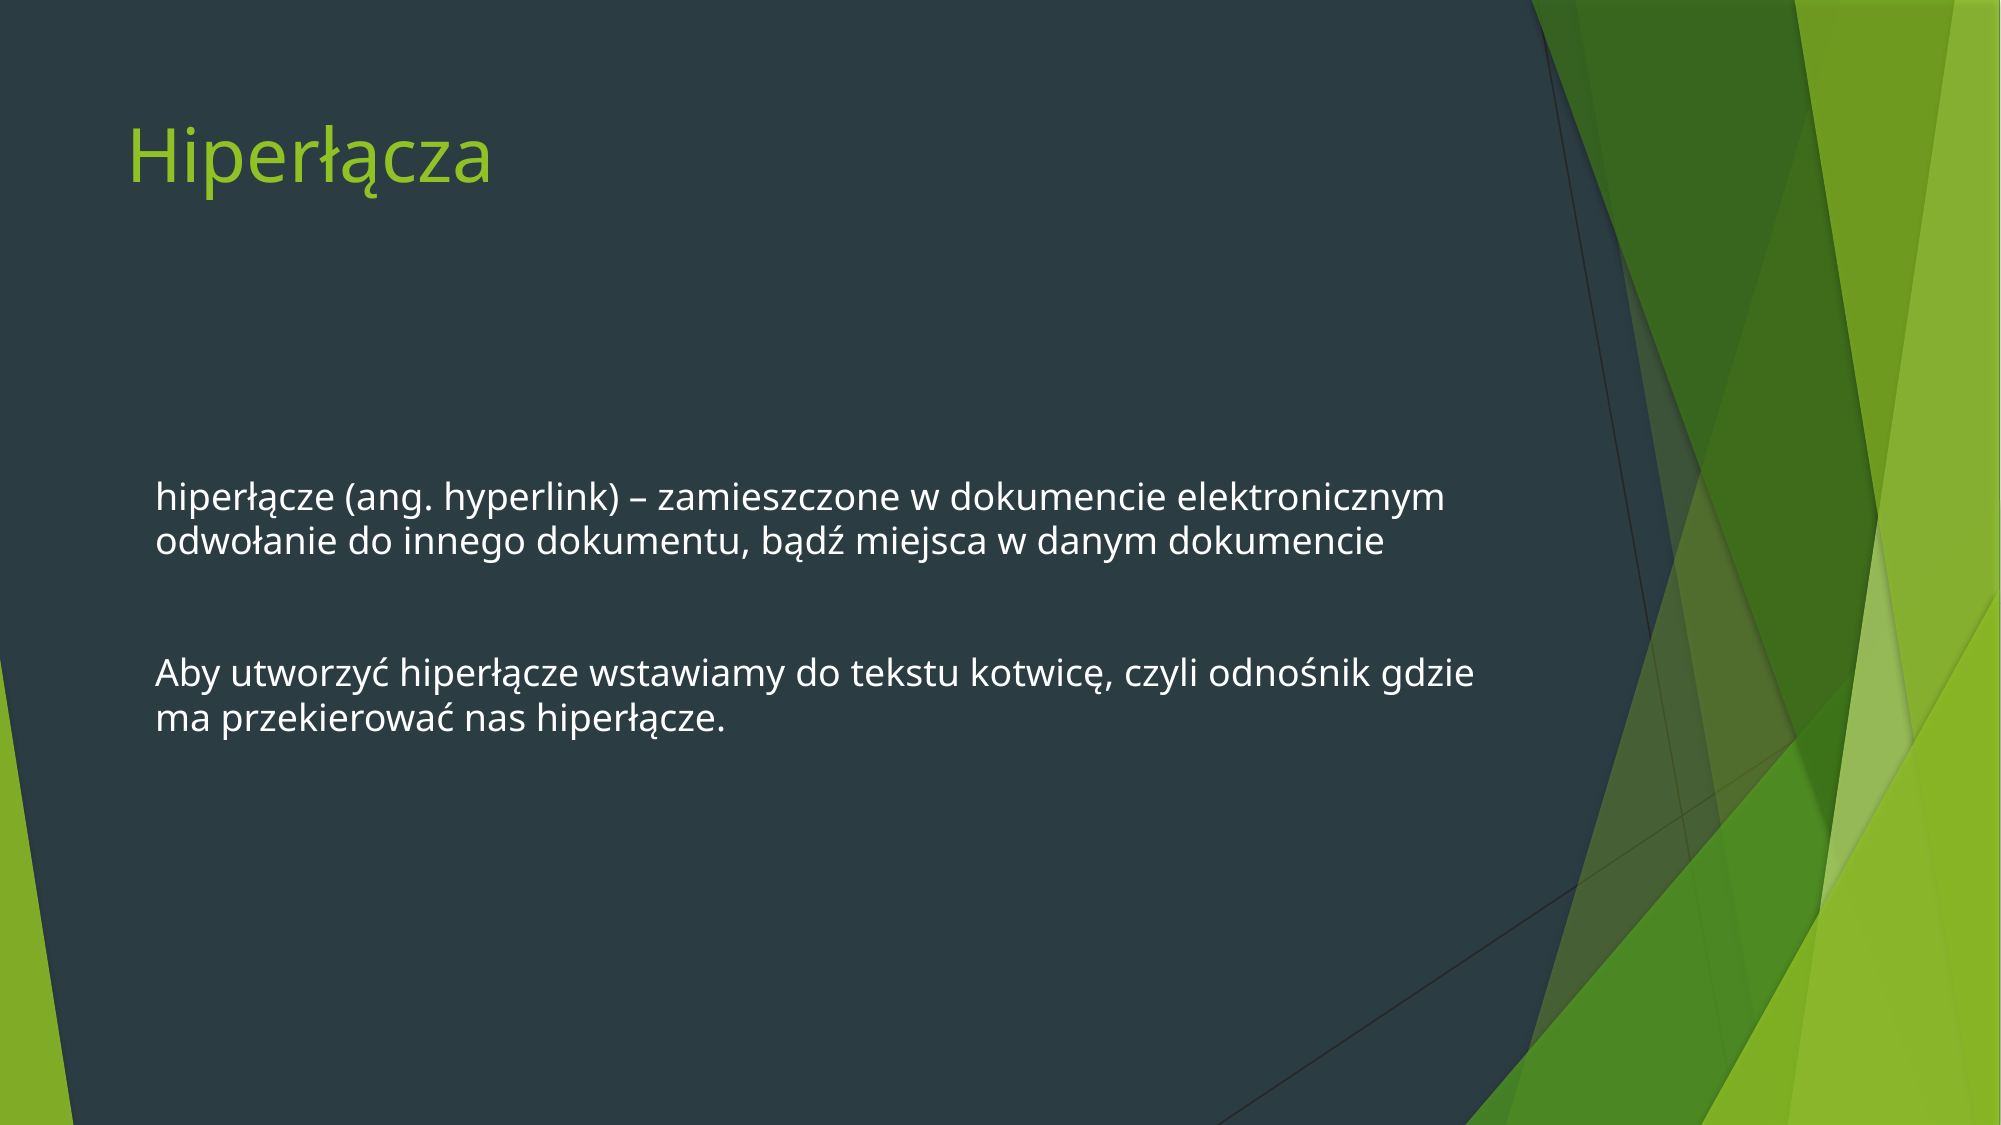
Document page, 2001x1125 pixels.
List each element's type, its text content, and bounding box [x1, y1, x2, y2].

list hiperłącze (ang. hyperlink) – zamieszczone w dokumencie elektronicznym odwołanie do innego dokumentu, bądź miejsca w danym dokumencie Aby utworzyć hiperłącze wstawiamy do tekstu kotwicę, czyli odnośnik gdzie ma przekierować nas hiperłącze. [139, 465, 1551, 785]
title Hiperłącza [111, 99, 1522, 317]
